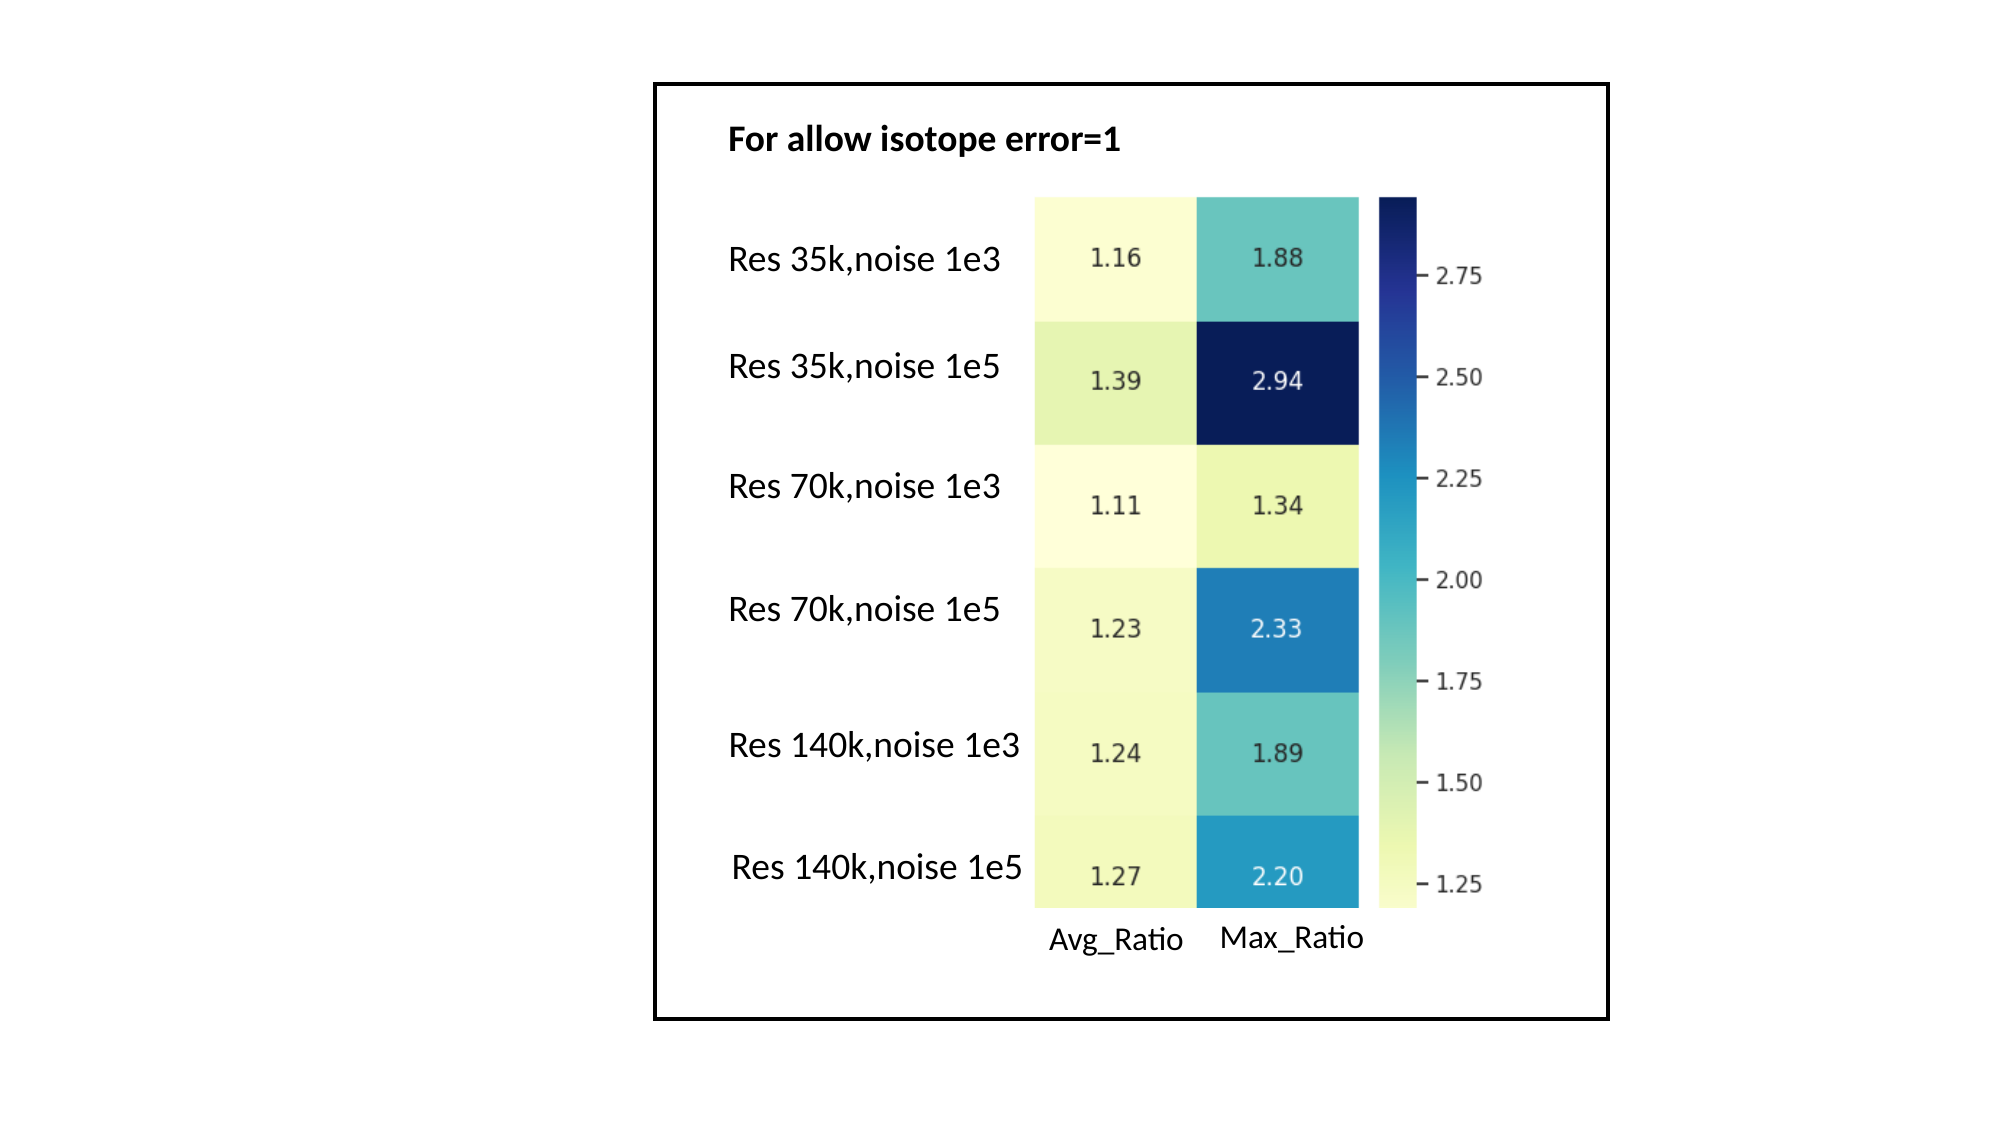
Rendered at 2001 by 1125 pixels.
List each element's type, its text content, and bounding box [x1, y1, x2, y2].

text_box [654, 83, 1609, 1020]
text_box For allow isotope error=1 [713, 106, 1266, 166]
picture [1034, 192, 1498, 908]
